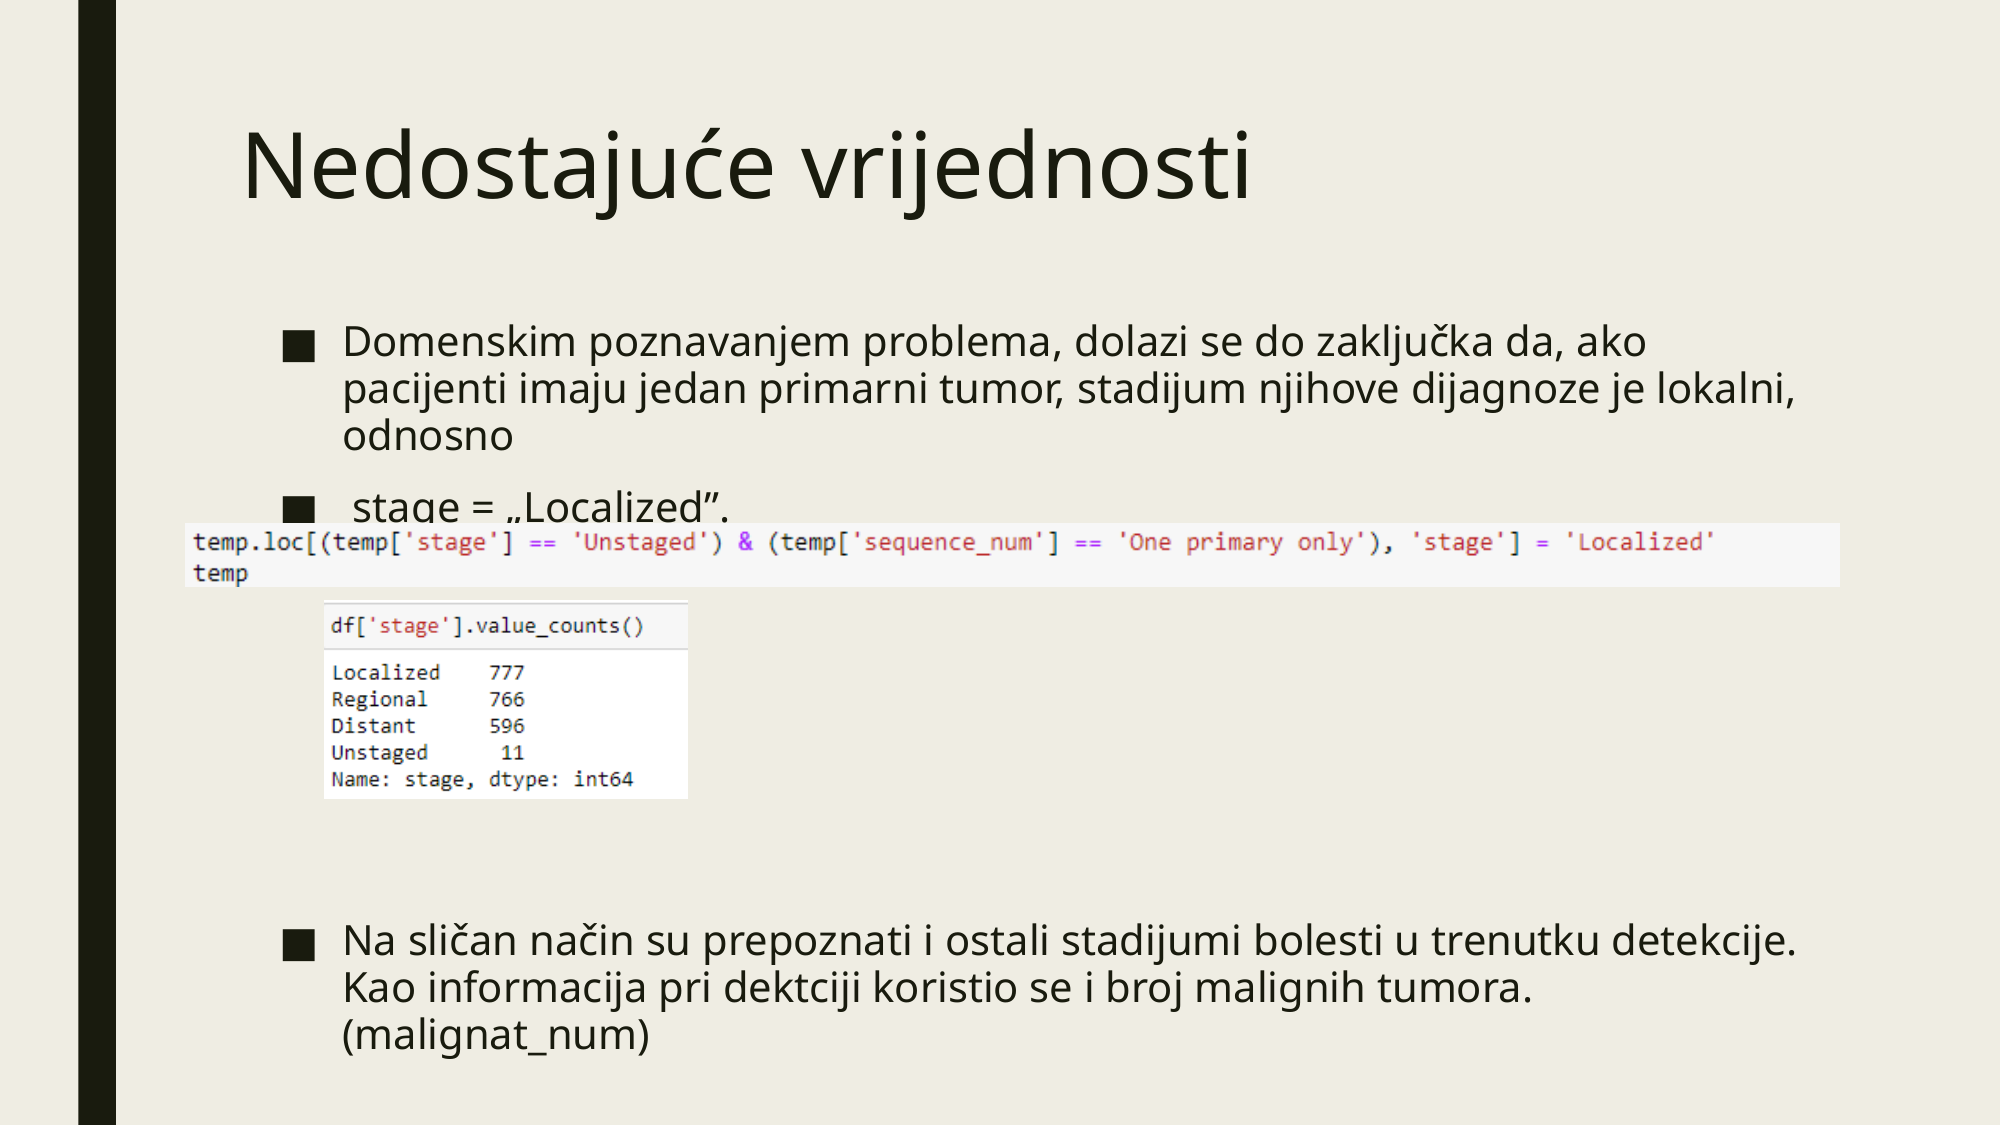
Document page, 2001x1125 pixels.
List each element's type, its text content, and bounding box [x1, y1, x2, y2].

picture [324, 600, 688, 799]
title Nedostajuće vrijednosti [225, 112, 1800, 357]
picture [185, 523, 1840, 587]
list Domenskim poznavanjem problema, dolazi se do zaključka da, ako pacijenti imaju jedan primarni tumor, stadijum njihove dijagnoze je lokalni, odnosno stage = „Localized”. Na sličan način su prepoznati i ostali stadijumi bolesti u trenutku detekcije. Kao informacija pri dektciji koristio se i broj malignih tumora. (malignat_num) [264, 587, 1840, 1088]
list Domenskim poznavanjem problema, dolazi se do zaključka da, ako pacijenti imaju jedan primarni tumor, stadijum njihove dijagnoze je lokalni, odnosno stage = „Localized”. Na sličan način su prepoznati i ostali stadijumi bolesti u trenutku detekcije. Kao informacija pri dektciji koristio se i broj malignih tumora. (malignat_num) [264, 311, 1840, 523]
